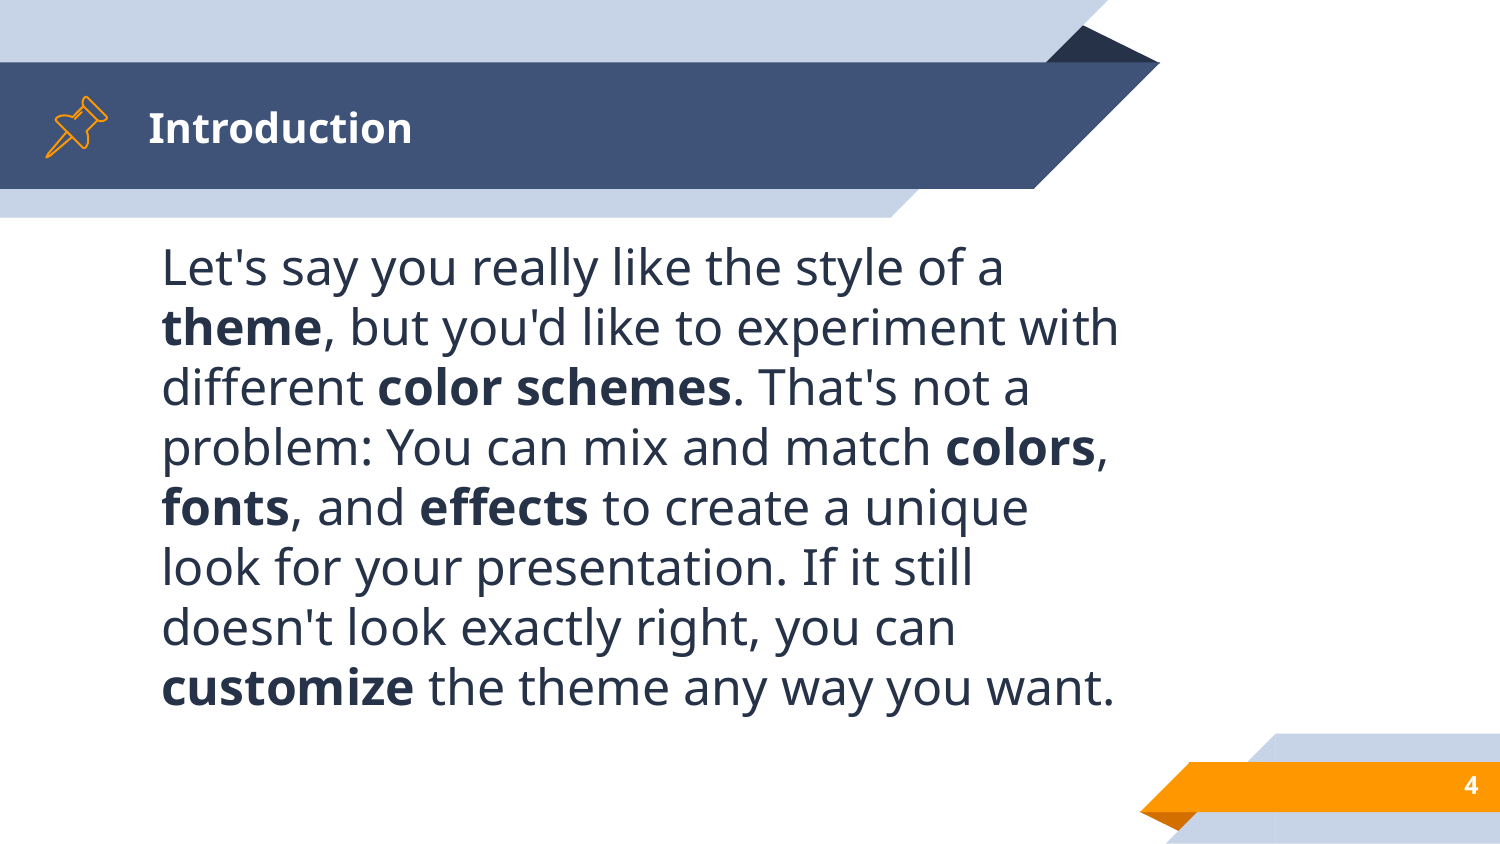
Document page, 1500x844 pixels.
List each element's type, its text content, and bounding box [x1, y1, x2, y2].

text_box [45, 96, 108, 158]
list Let's say you really like the style of a theme, but you'd like to experiment with different color schemes. That's not a problem: You can mix and match colors, fonts, and effects to create a unique look for your presentation. If it still doesn't look exactly right, you can customize the theme any way you want. [133, 217, 1140, 734]
slide_number 4 [1249, 760, 1494, 813]
title Introduction [133, 64, 1035, 190]
